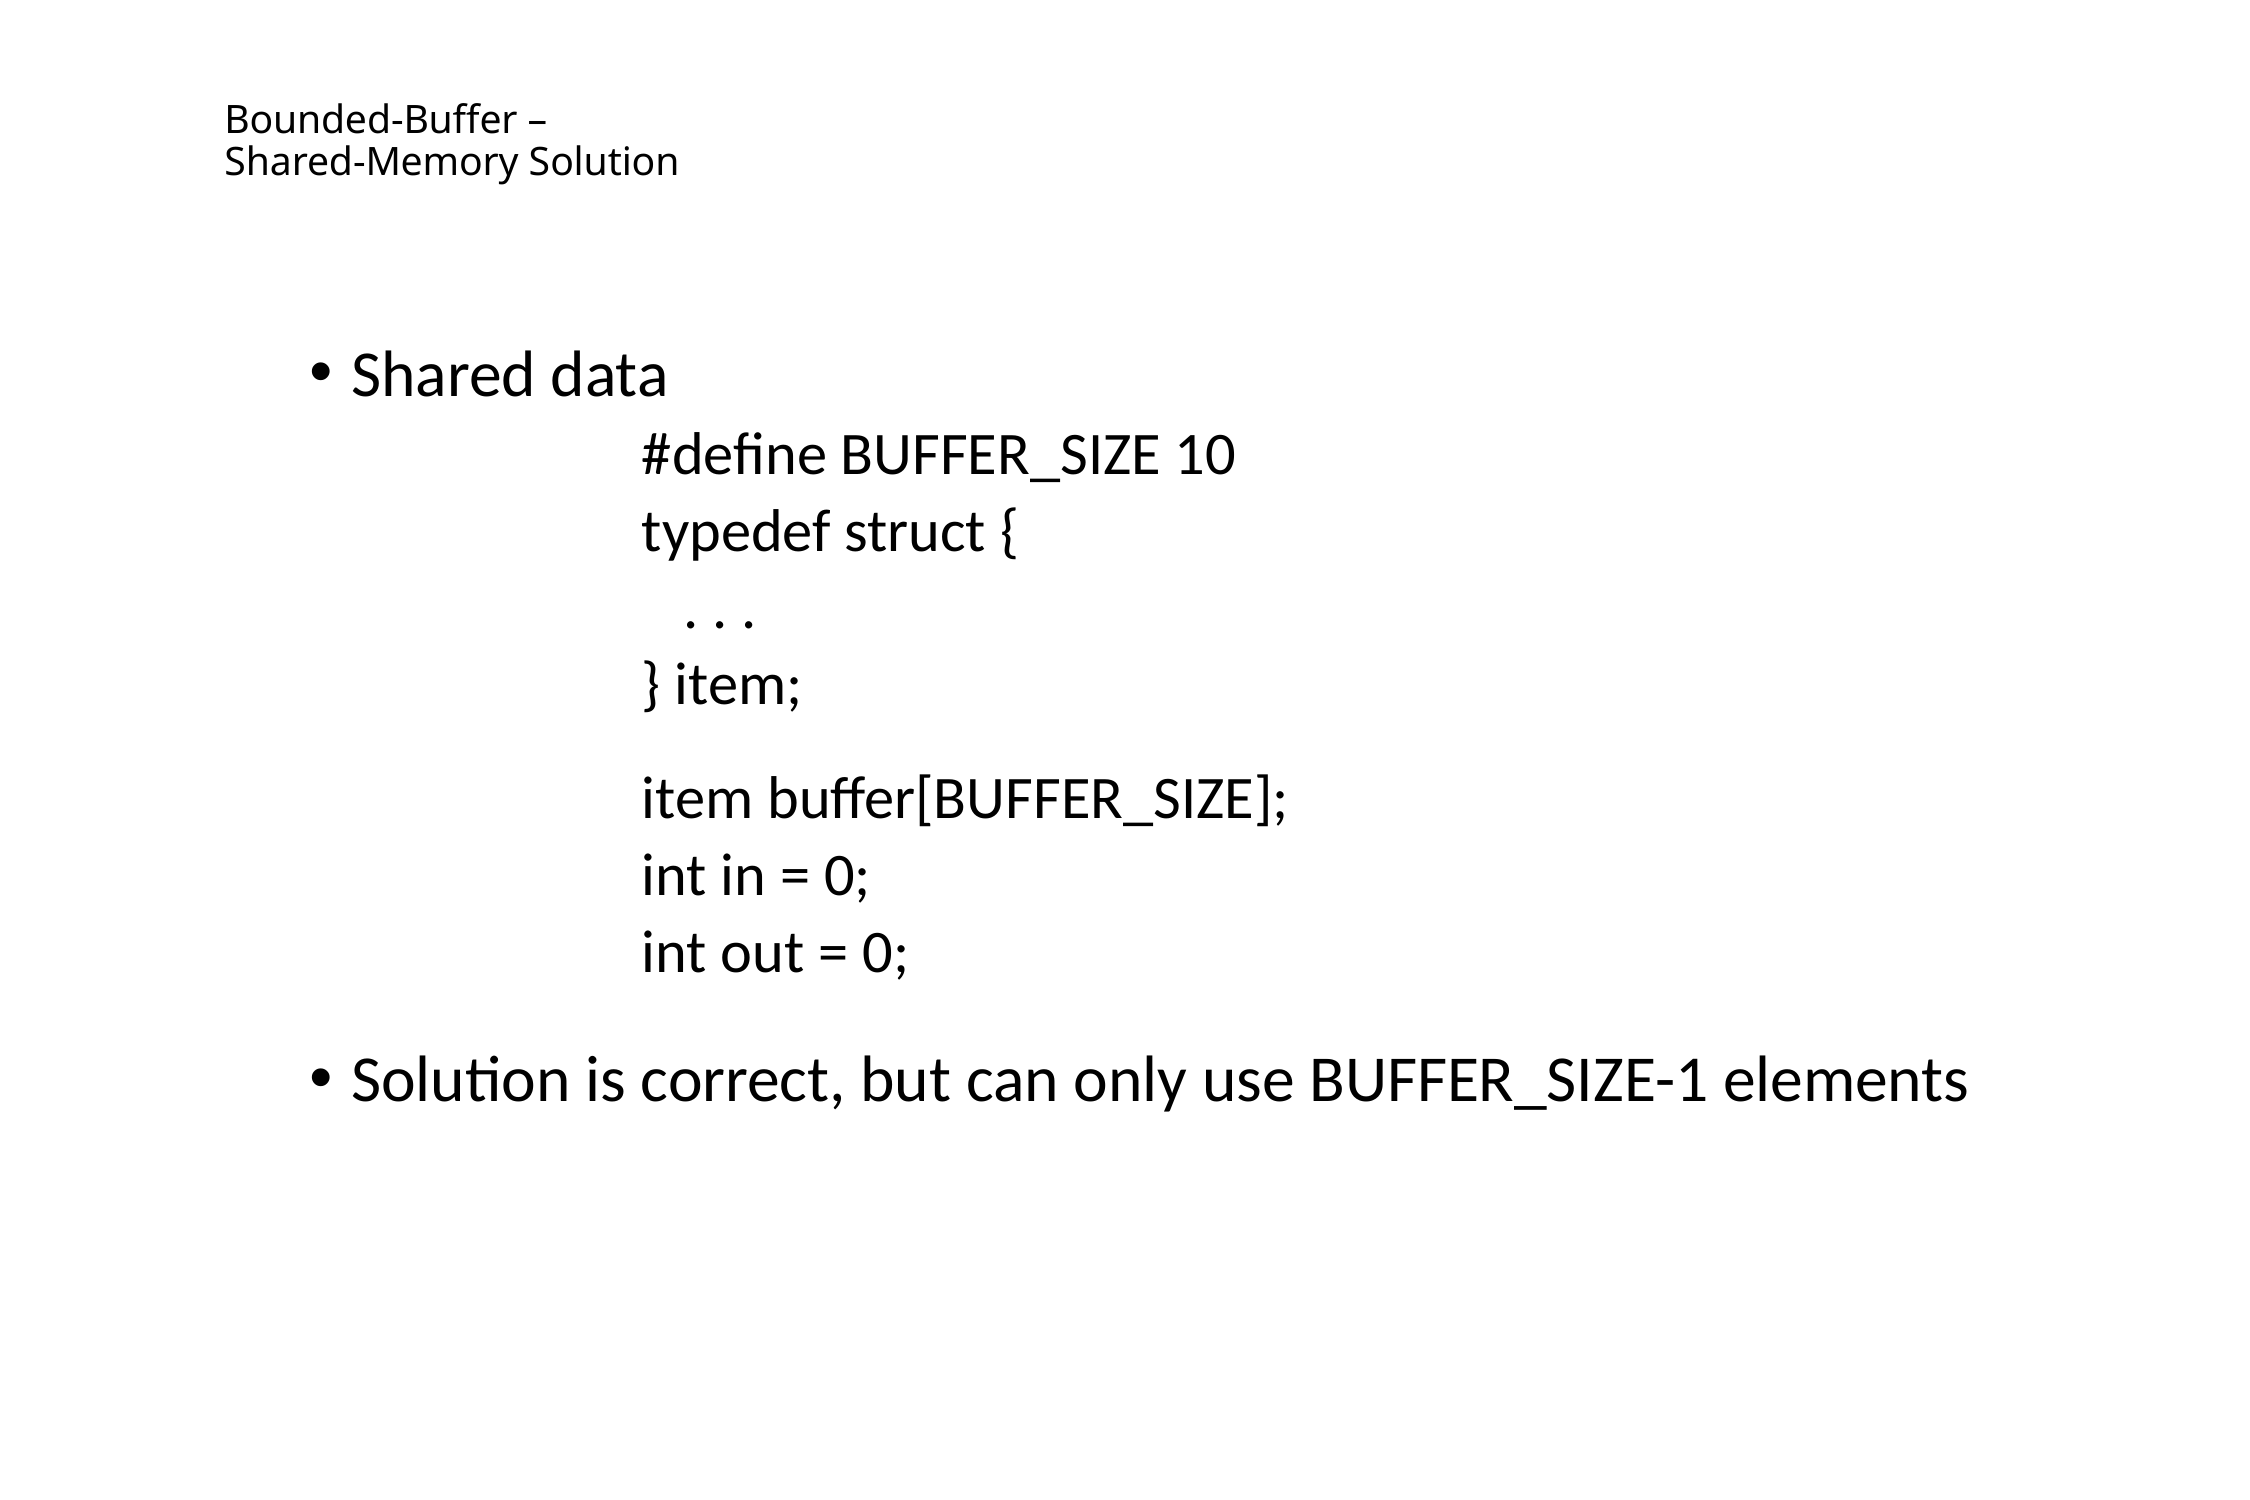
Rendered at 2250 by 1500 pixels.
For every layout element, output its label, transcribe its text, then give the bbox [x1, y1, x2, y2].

title Bounded-Buffer – Shared-Memory Solution [209, 91, 2197, 192]
list Shared data #define BUFFER_SIZE 10 typedef struct { . . . } item; item buffer[BUFFER_SIZE]; int in = 0; int out = 0; Solution is correct, but can only use BUFFER_SIZE-1 elements [294, 332, 2049, 1361]
